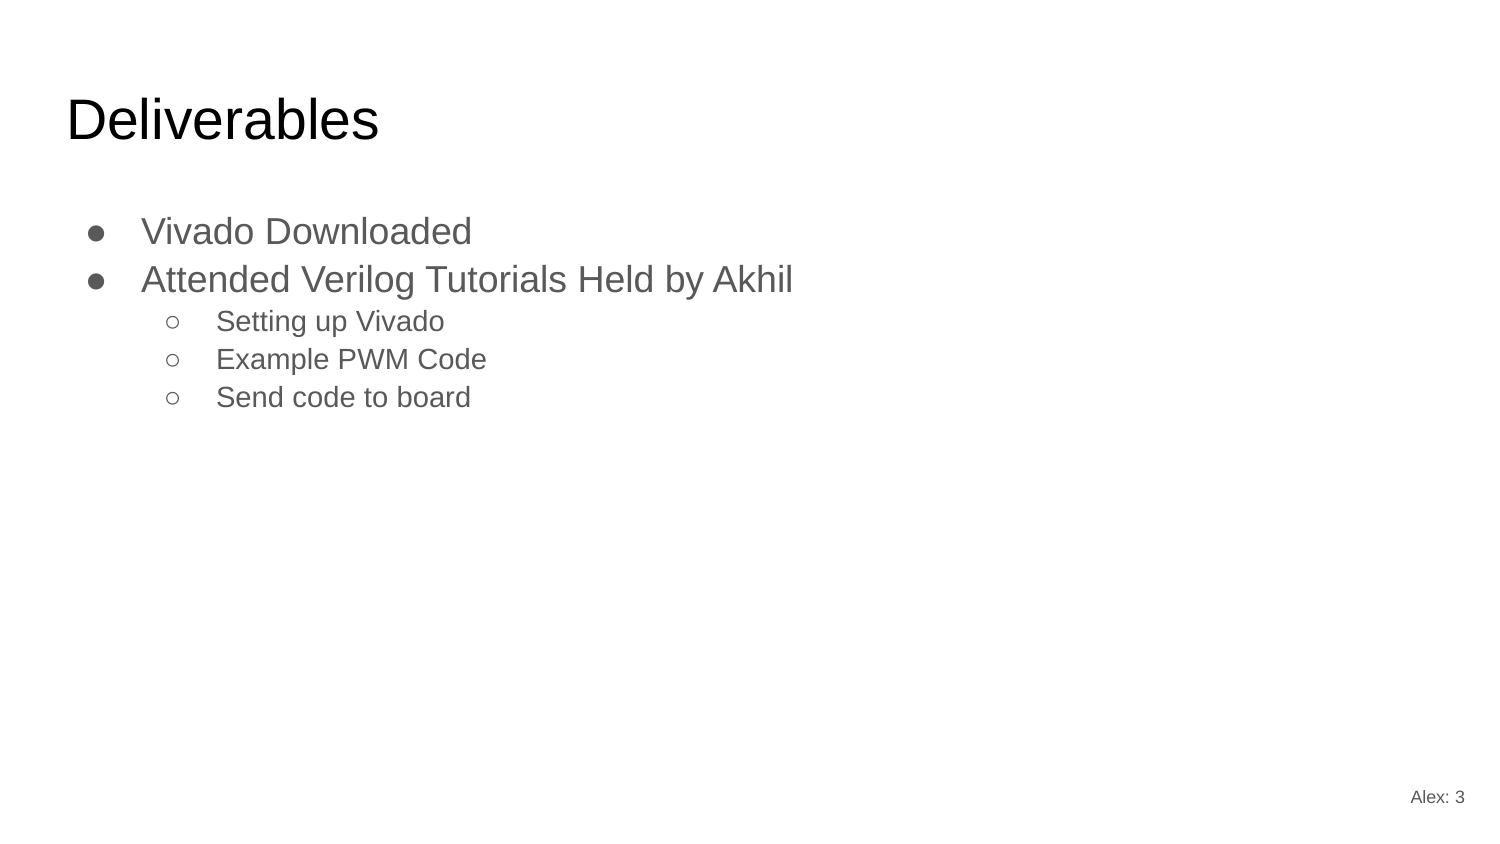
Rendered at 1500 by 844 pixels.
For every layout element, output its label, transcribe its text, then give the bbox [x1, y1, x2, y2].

slide_number Alex: ‹#› [1389, 764, 1480, 830]
title Deliverables [51, 72, 1449, 167]
list Vivado Downloaded Attended Verilog Tutorials Held by Akhil Setting up Vivado Example PWM Code Send code to board [51, 189, 1449, 750]
